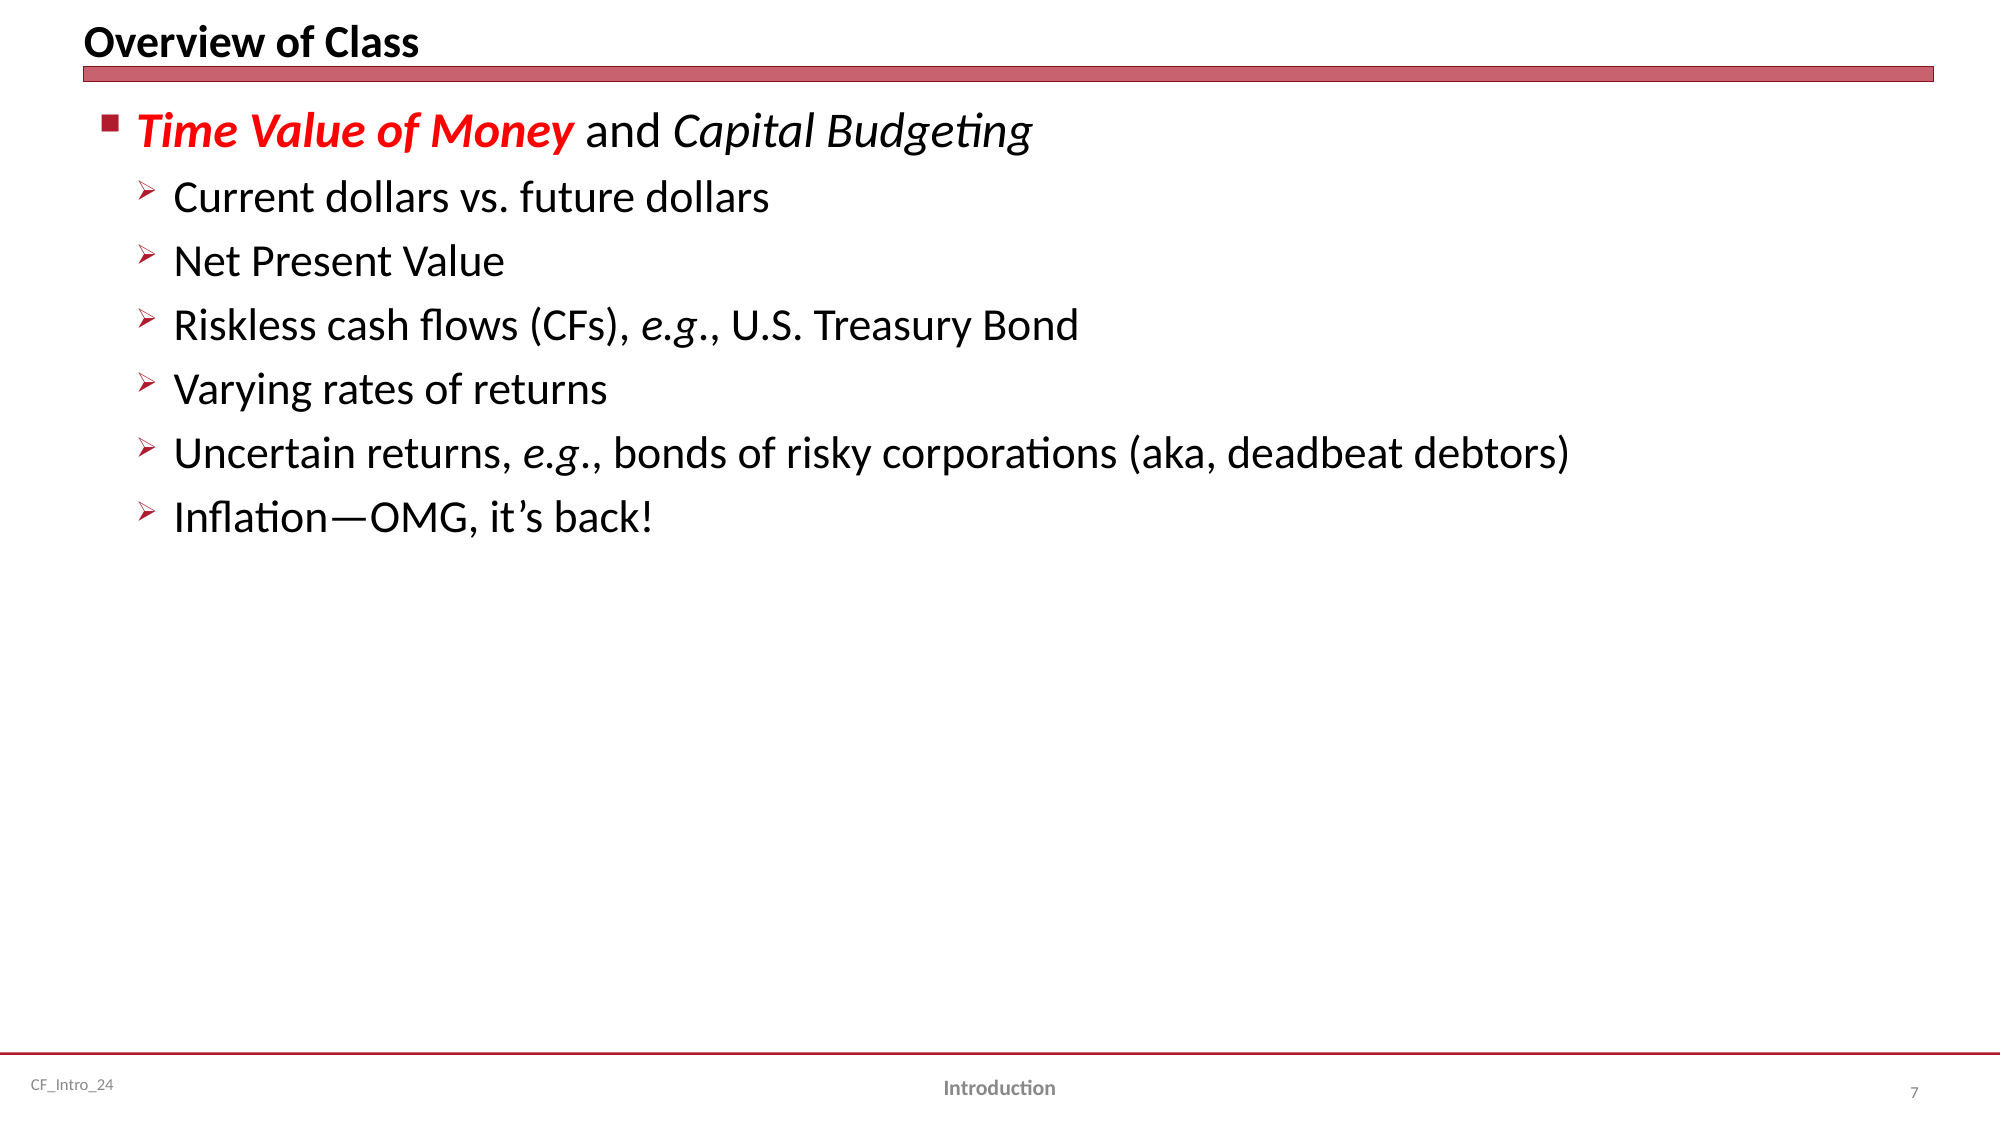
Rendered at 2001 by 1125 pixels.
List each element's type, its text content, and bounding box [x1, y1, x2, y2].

footer Introduction [683, 1056, 1317, 1117]
list Time Value of Money and Capital Budgeting Current dollars vs. future dollars Net Present Value Riskless cash flows (CFs), e.g., U.S. Treasury Bond Varying rates of returns Uncertain returns, e.g., bonds of risky corporations (aka, deadbeat debtors) Inflation—OMG, it’s back! [83, 89, 1934, 1044]
title Overview of Class [83, 6, 1935, 67]
slide_number 7 [1834, 1061, 1934, 1122]
